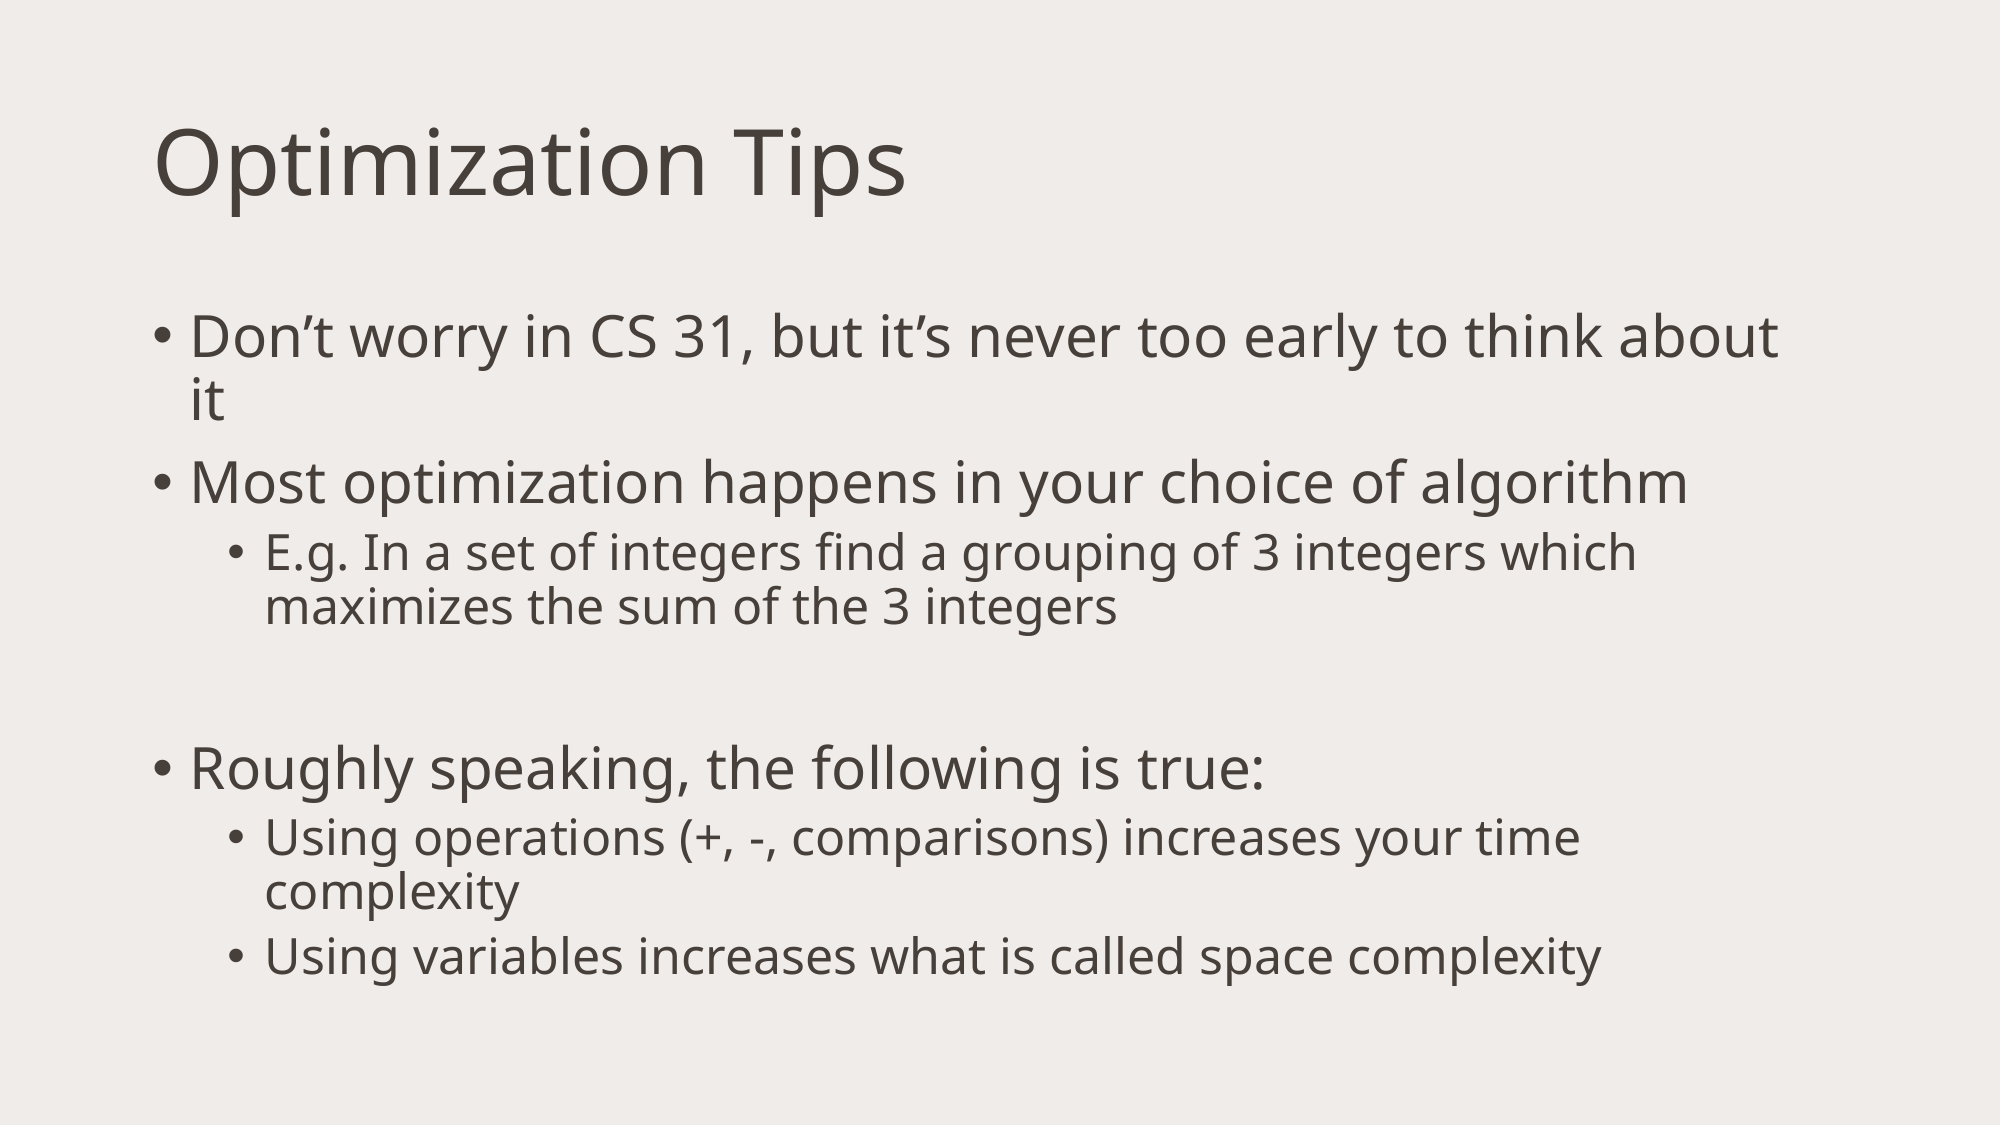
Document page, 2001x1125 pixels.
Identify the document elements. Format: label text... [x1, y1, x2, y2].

list Don’t worry in CS 31, but it’s never too early to think about it Most optimization happens in your choice of algorithm E.g. In a set of integers find a grouping of 3 integers which maximizes the sum of the 3 integers Roughly speaking, the following is true: Using operations (+, -, comparisons) increases your time complexity Using variables increases what is called space complexity [137, 299, 1798, 1014]
title Optimization Tips [137, 56, 1863, 275]
